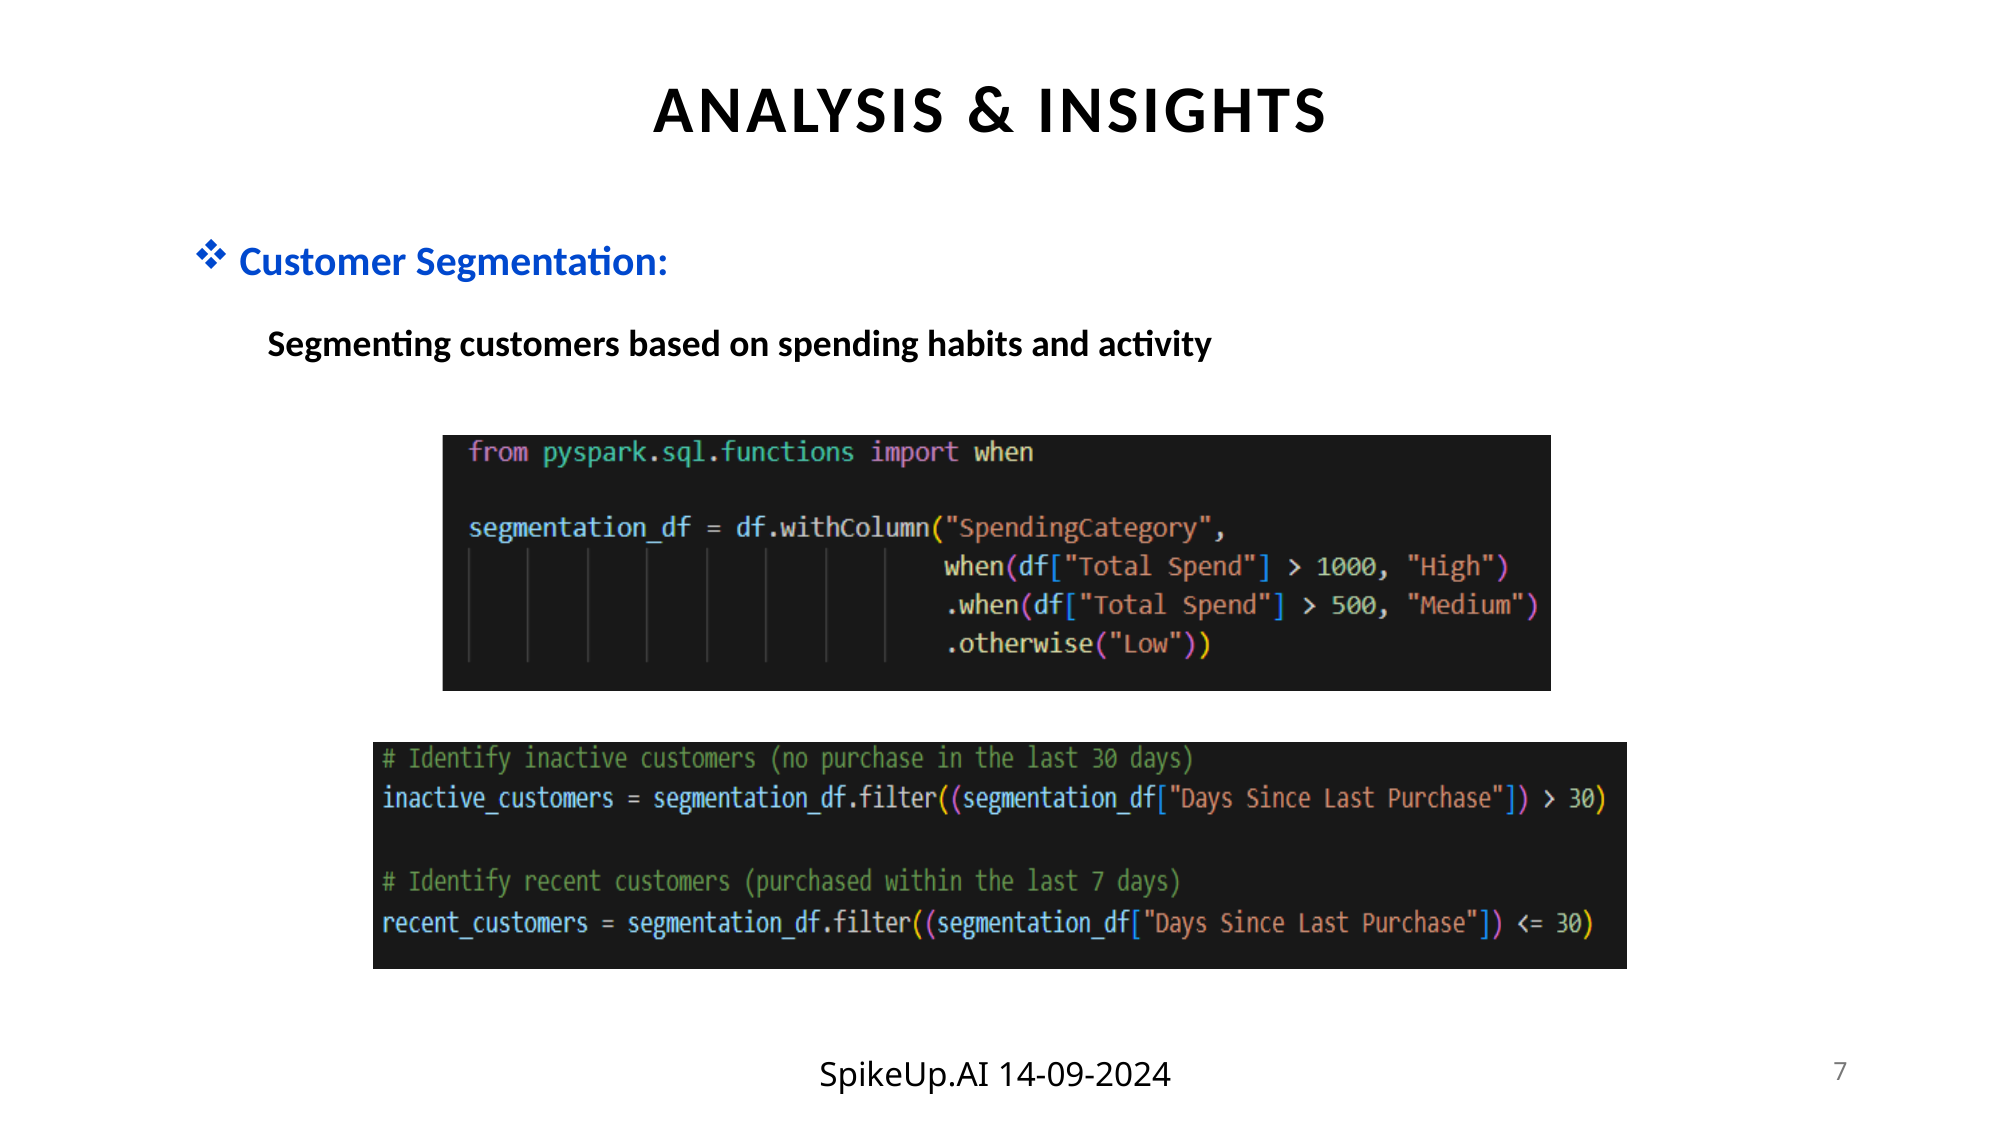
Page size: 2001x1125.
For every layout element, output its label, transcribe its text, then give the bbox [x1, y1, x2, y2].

picture [372, 742, 1627, 969]
text_box Analysis & Insights [77, 65, 1923, 164]
text_box Customer Segmentation: Segmenting customers based on spending habits and activity [192, 209, 1290, 365]
picture [441, 434, 1559, 692]
footer SpikeUp.AI 14-09-2024 [662, 1042, 1338, 1103]
slide_number 7 [1412, 1042, 1863, 1103]
